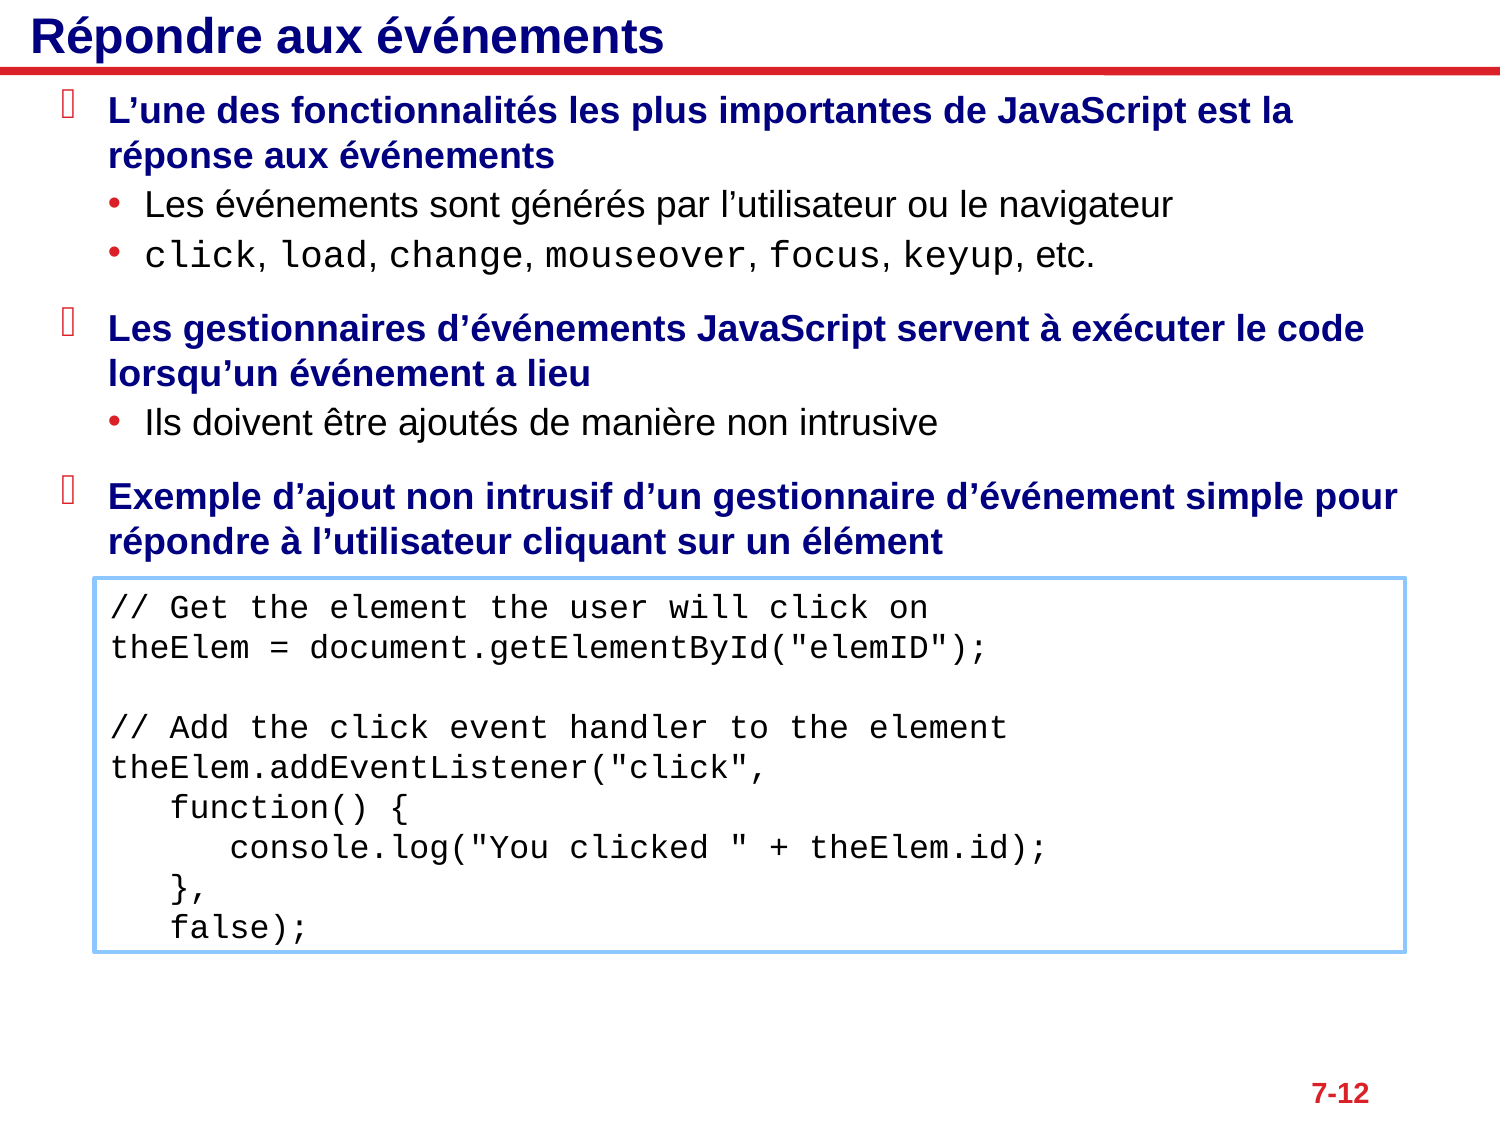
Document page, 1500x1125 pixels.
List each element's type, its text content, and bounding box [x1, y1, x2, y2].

list L’une des fonctionnalités les plus importantes de JavaScript est la réponse aux événements Les événements sont générés par l’utilisateur ou le navigateur click, load, change, mouseover, focus, keyup, etc. Les gestionnaires d’événements JavaScript servent à exécuter le code lorsqu’un événement a lieu Ils doivent être ajoutés de manière non intrusive Exemple d’ajout non intrusif d’un gestionnaire d’événement simple pour répondre à l’utilisateur cliquant sur un élément [45, 78, 1457, 575]
title Répondre aux événements [0, 0, 1500, 66]
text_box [0, 577, 1406, 957]
